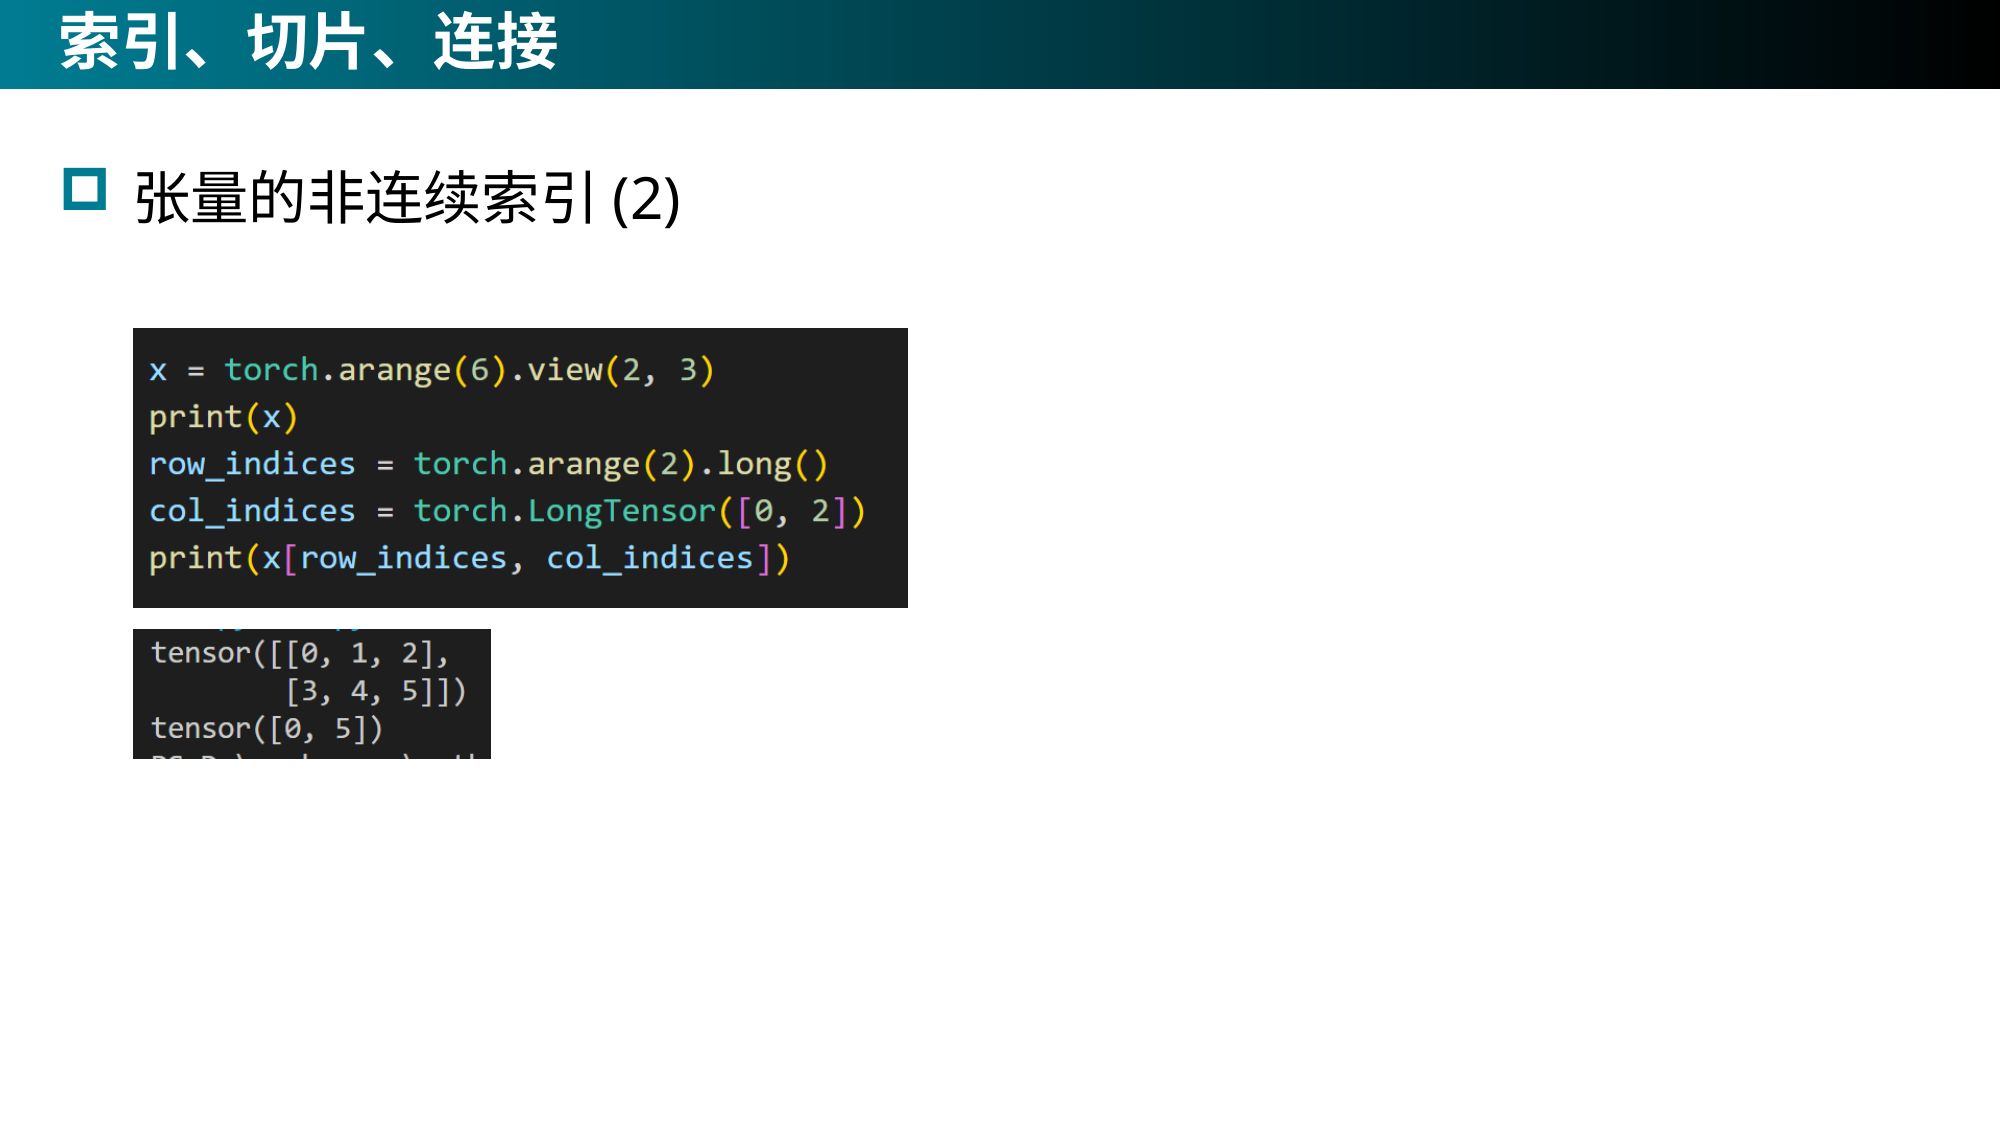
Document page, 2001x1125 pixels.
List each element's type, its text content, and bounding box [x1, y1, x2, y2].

list 张量的非连续索引(2) [0, 88, 2000, 1094]
picture [133, 629, 491, 759]
picture [133, 328, 908, 608]
title 索引、切片、连接 [0, 0, 2000, 88]
